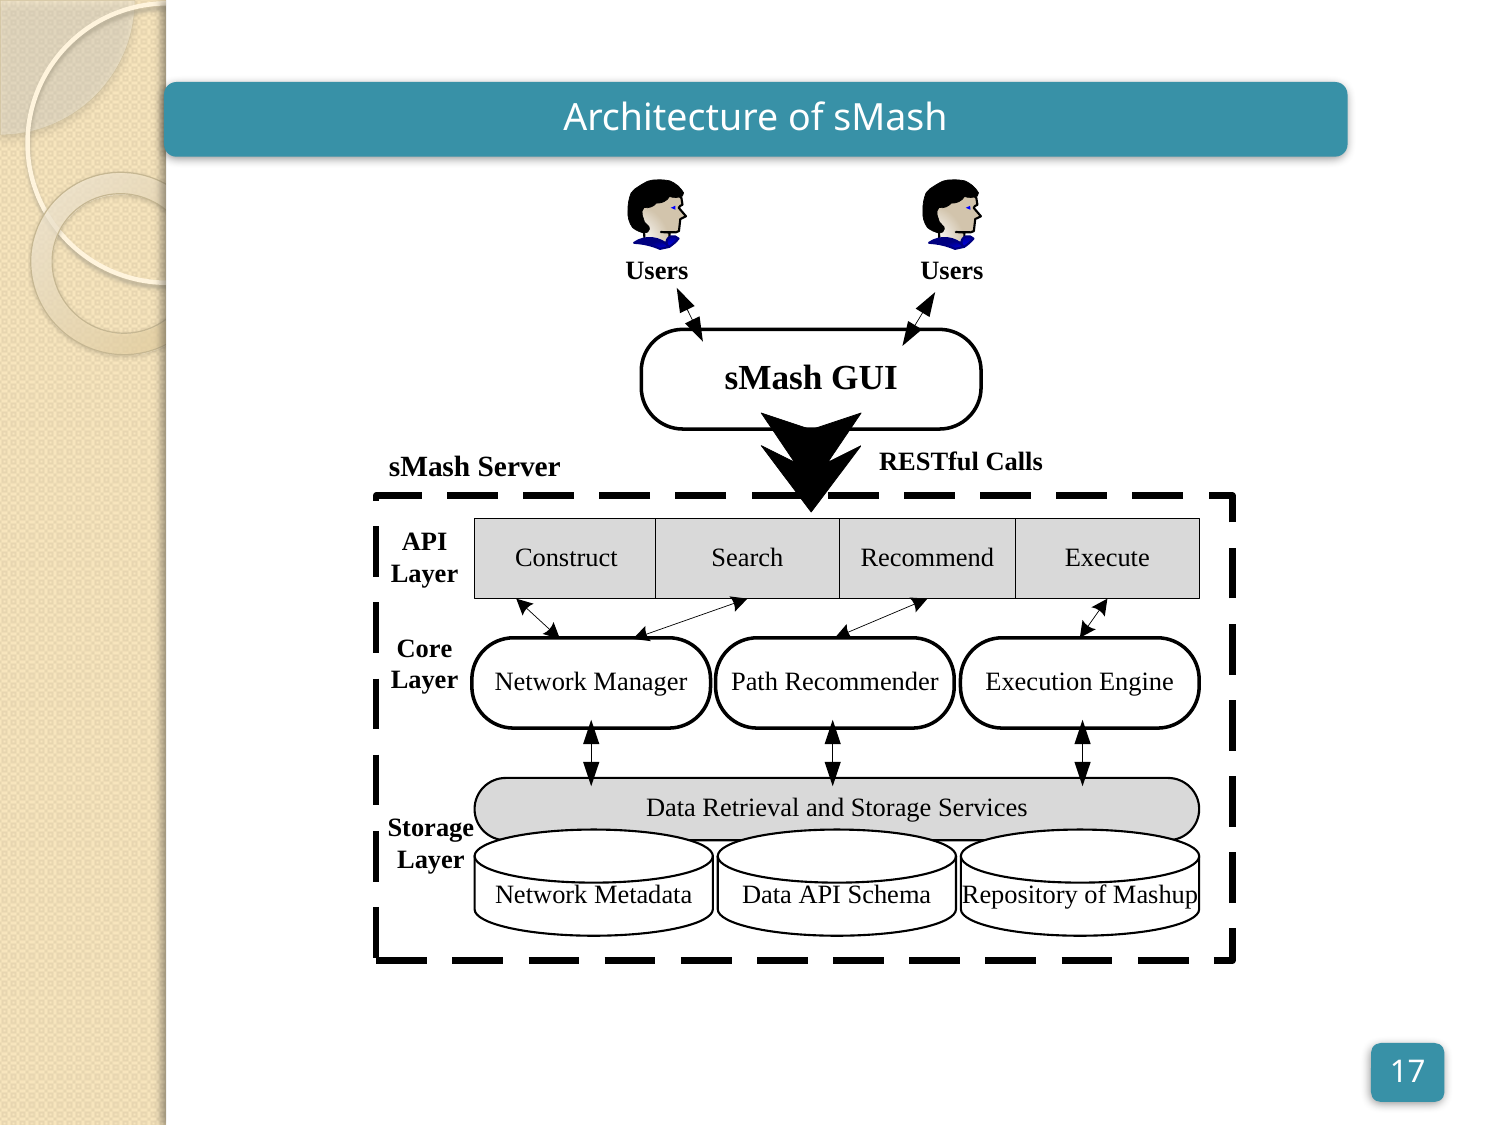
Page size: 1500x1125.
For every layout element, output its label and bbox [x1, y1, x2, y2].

text_box [1370, 1042, 1445, 1103]
text_box [163, 81, 1348, 157]
text_box [363, 175, 1243, 971]
